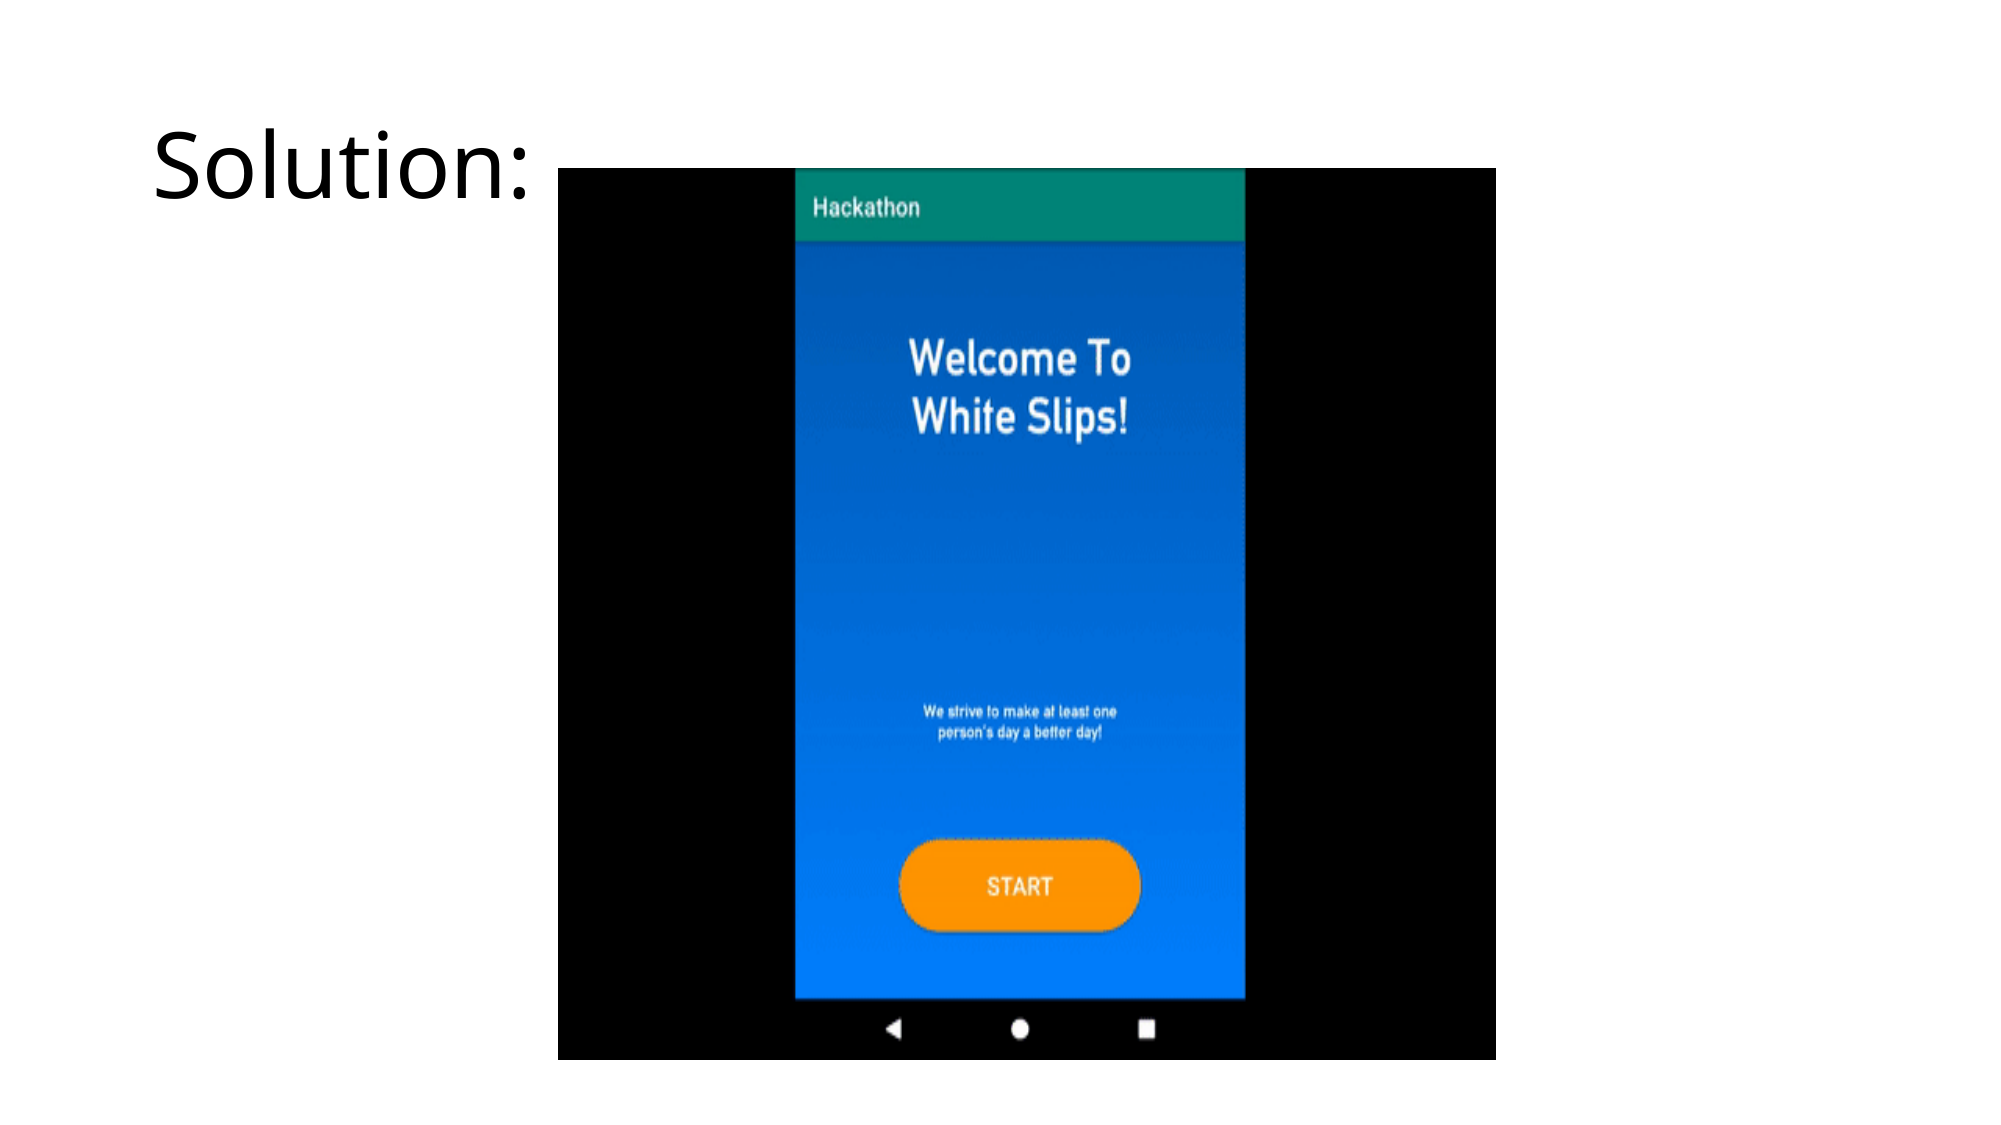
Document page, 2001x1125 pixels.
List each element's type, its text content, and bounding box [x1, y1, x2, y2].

title Solution: [137, 59, 1863, 278]
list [558, 168, 1496, 1060]
